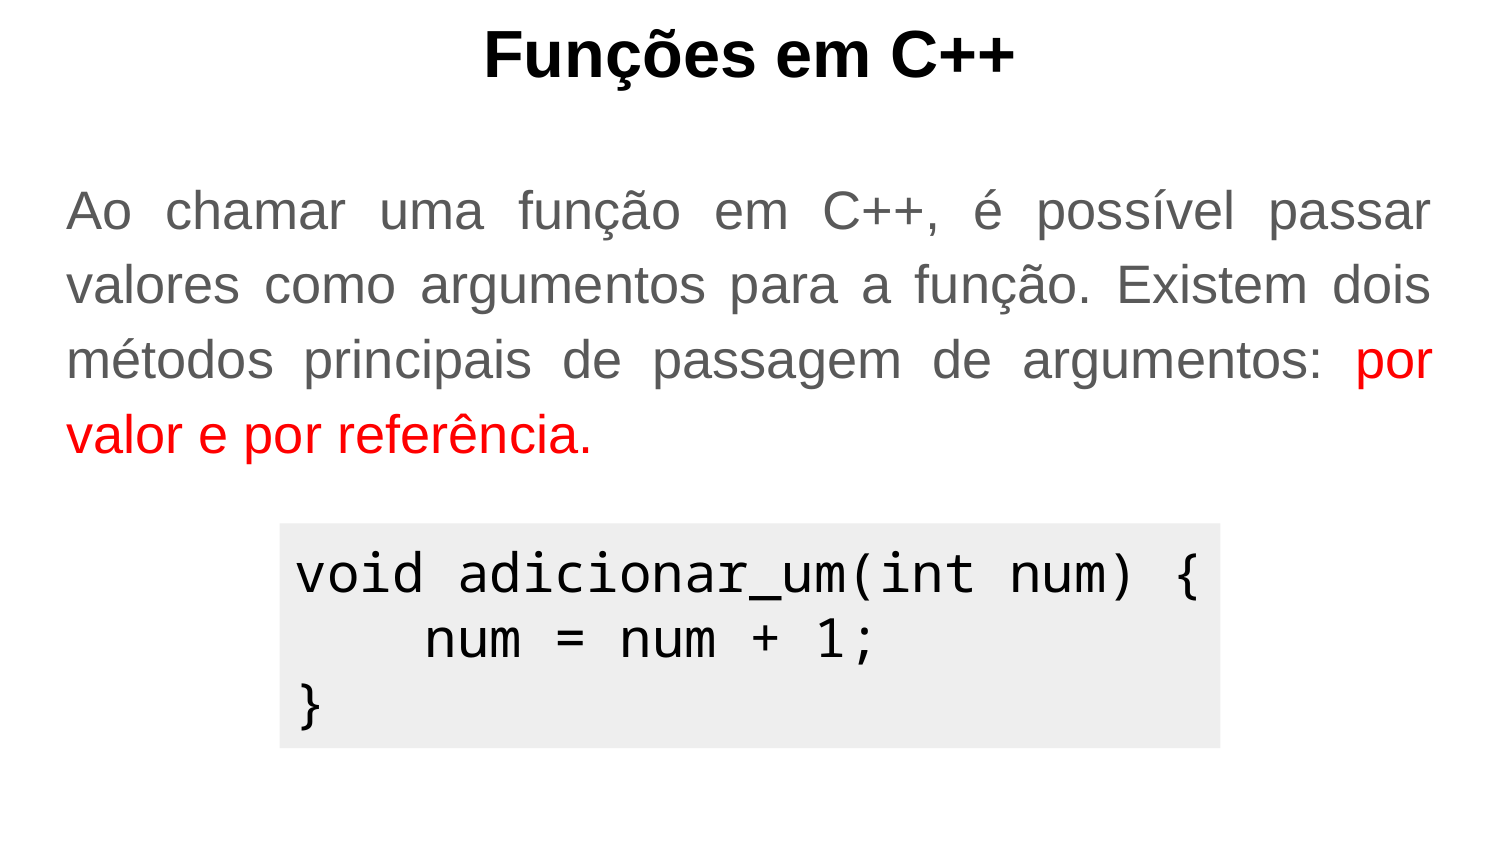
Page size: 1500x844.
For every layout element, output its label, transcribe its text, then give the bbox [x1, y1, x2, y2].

title Funções em C++ [51, 0, 1449, 118]
text_box void adicionar_um(int num) { num = num + 1; } [279, 523, 1221, 749]
list Ao chamar uma função em C++, é possível passar valores como argumentos para a função. Existem dois métodos principais de passagem de argumentos: por valor e por referência. [51, 150, 1449, 295]
